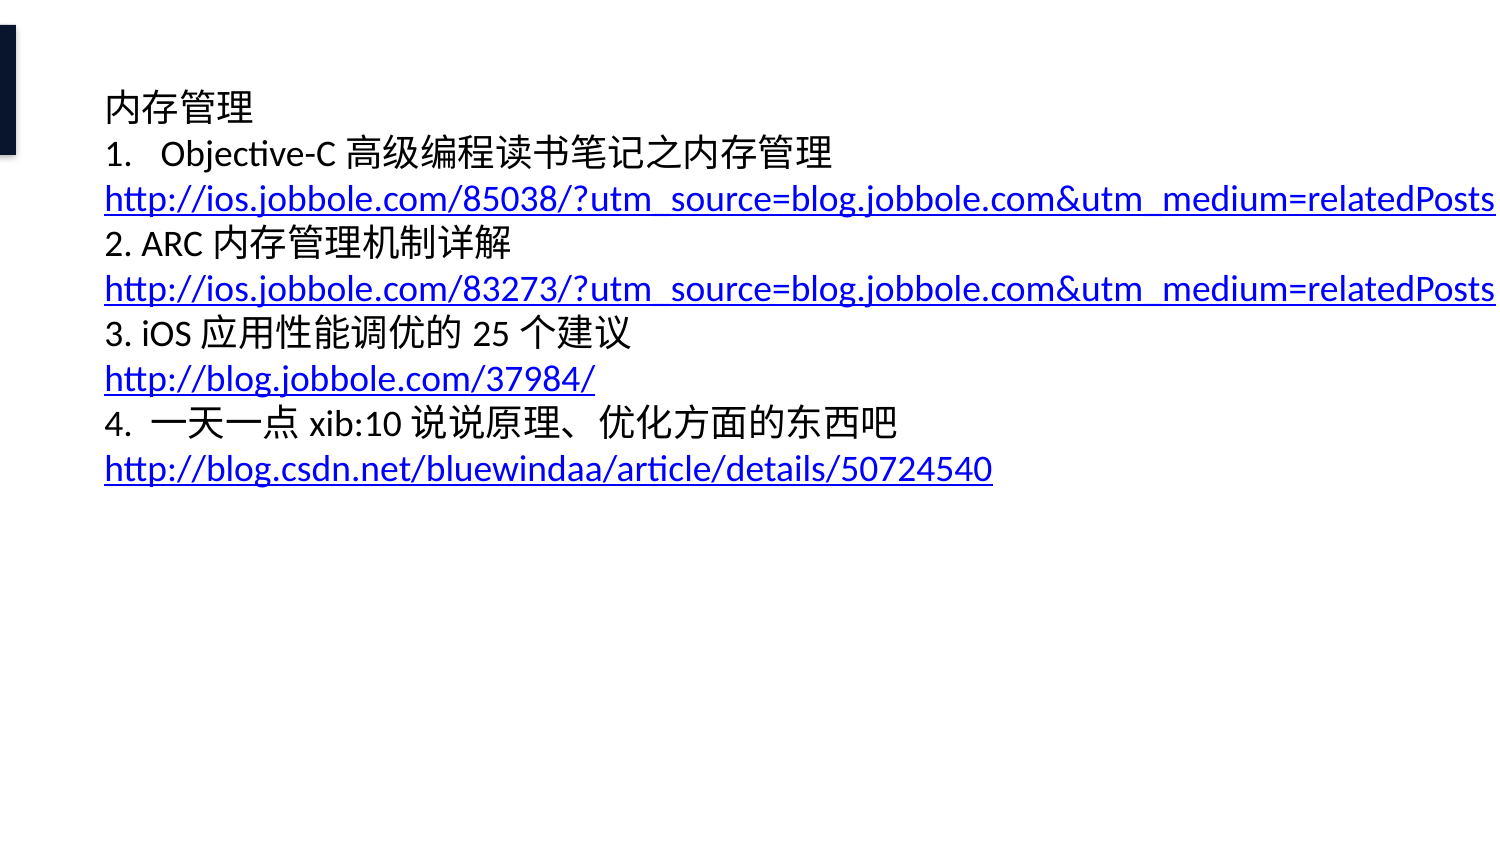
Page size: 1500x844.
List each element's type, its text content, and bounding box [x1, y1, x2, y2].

text_box 内存管理 Objective-C高级编程读书笔记之内存管理 http://ios.jobbole.com/85038/?utm_source=blog.jobbole.com&utm_medium=relatedPosts 2. ARC内存管理机制详解 http://ios.jobbole.com/83273/?utm_source=blog.jobbole.com&utm_medium=relatedPosts 3. iOS应用性能调优的25个建议 http://blog.jobbole.com/37984/ 4. 一天一点xib:10说说原理、优化方面的东西吧 http://blog.csdn.net/bluewindaa/article/details/50724540 [89, 76, 1500, 542]
